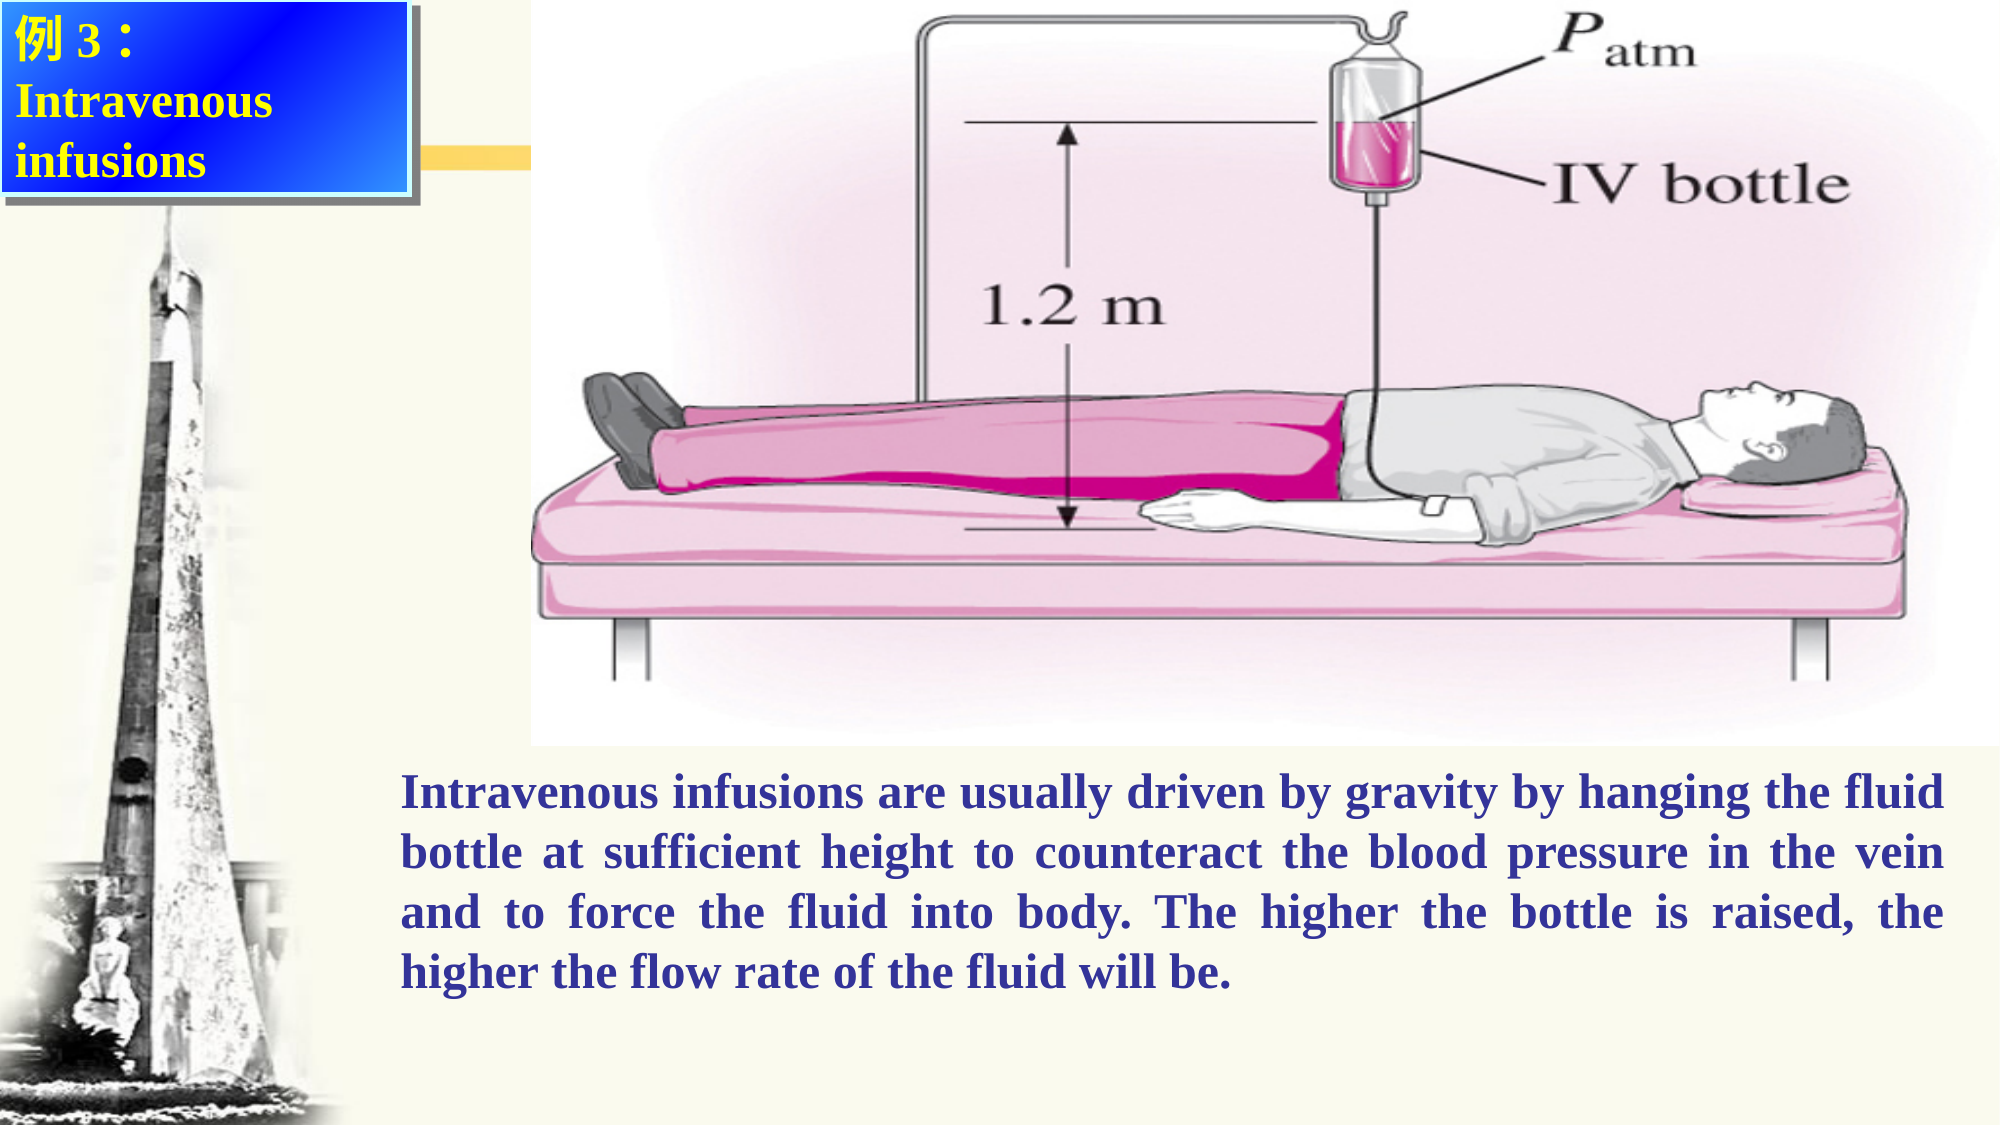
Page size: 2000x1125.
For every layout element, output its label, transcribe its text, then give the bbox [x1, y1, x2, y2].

text_box Intravenous infusions are usually driven by gravity by hanging the fluid bottle at sufficient height to counteract the blood pressure in the vein and to force the fluid into body. The higher the bottle is raised, the higher the flow rate of the fluid will be. [385, 751, 1961, 1007]
text_box 例3： Intravenous infusions [0, 0, 410, 195]
picture [0, 0, 2000, 1125]
